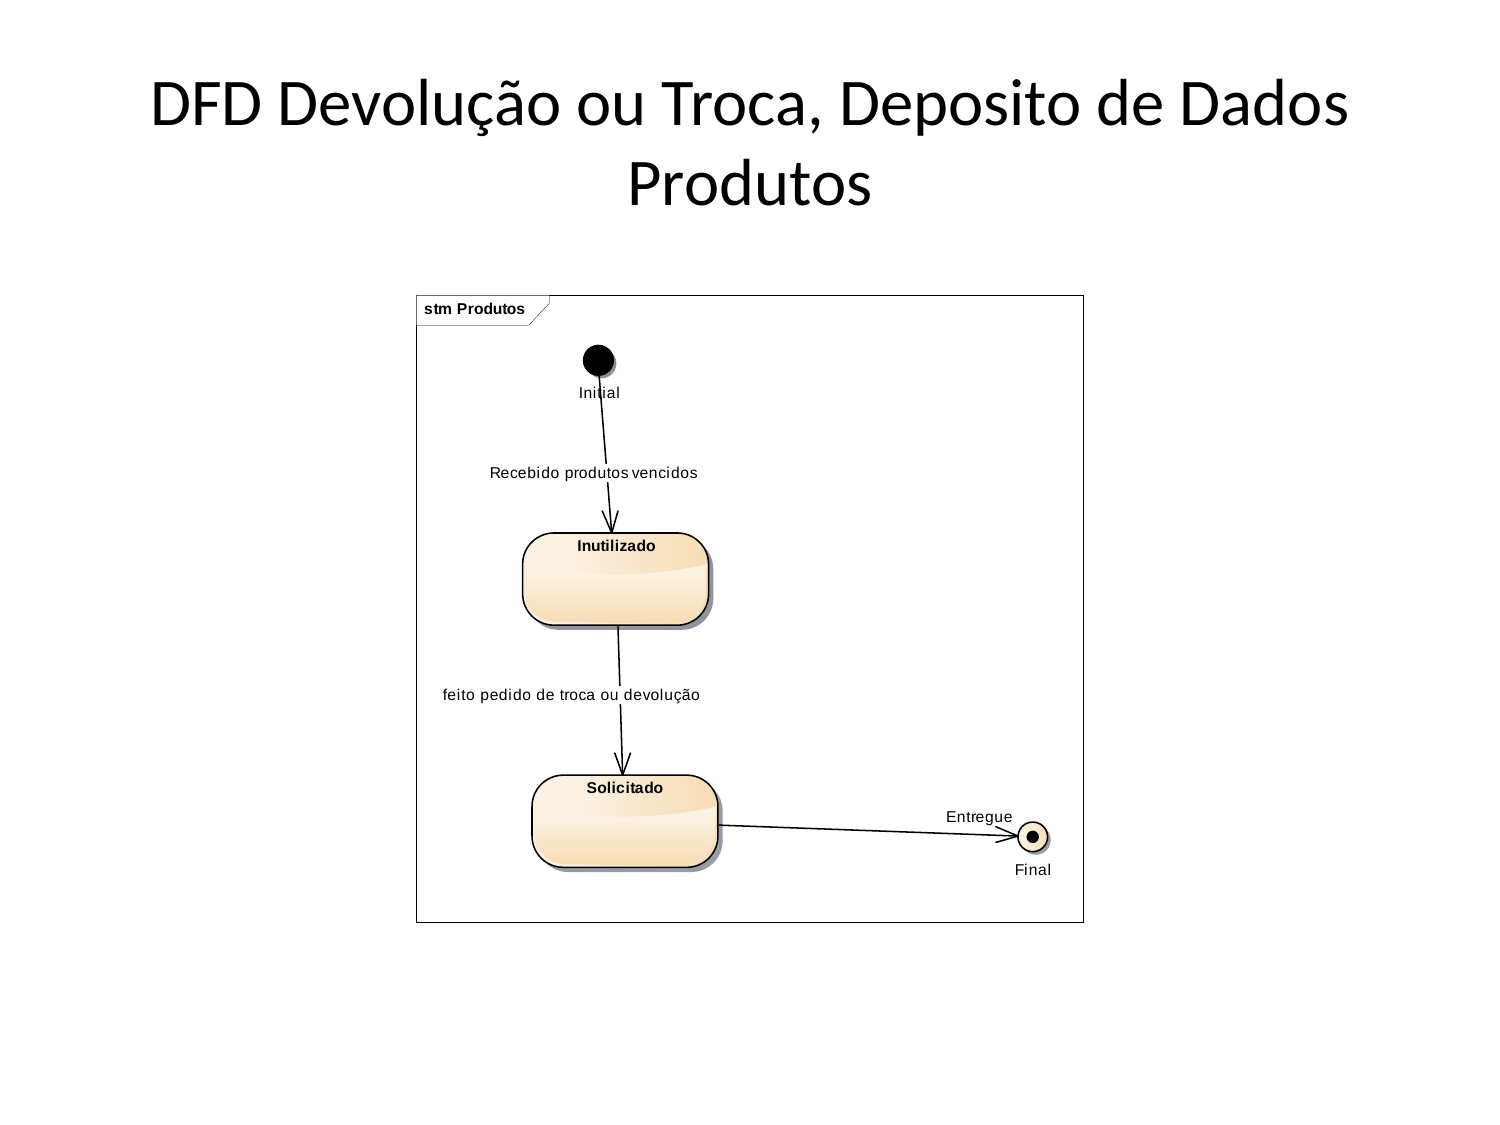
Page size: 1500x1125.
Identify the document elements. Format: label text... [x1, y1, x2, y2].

picture [411, 290, 1089, 927]
title DFD Devolução ou Troca, Deposito de Dados Produtos [75, 45, 1425, 233]
